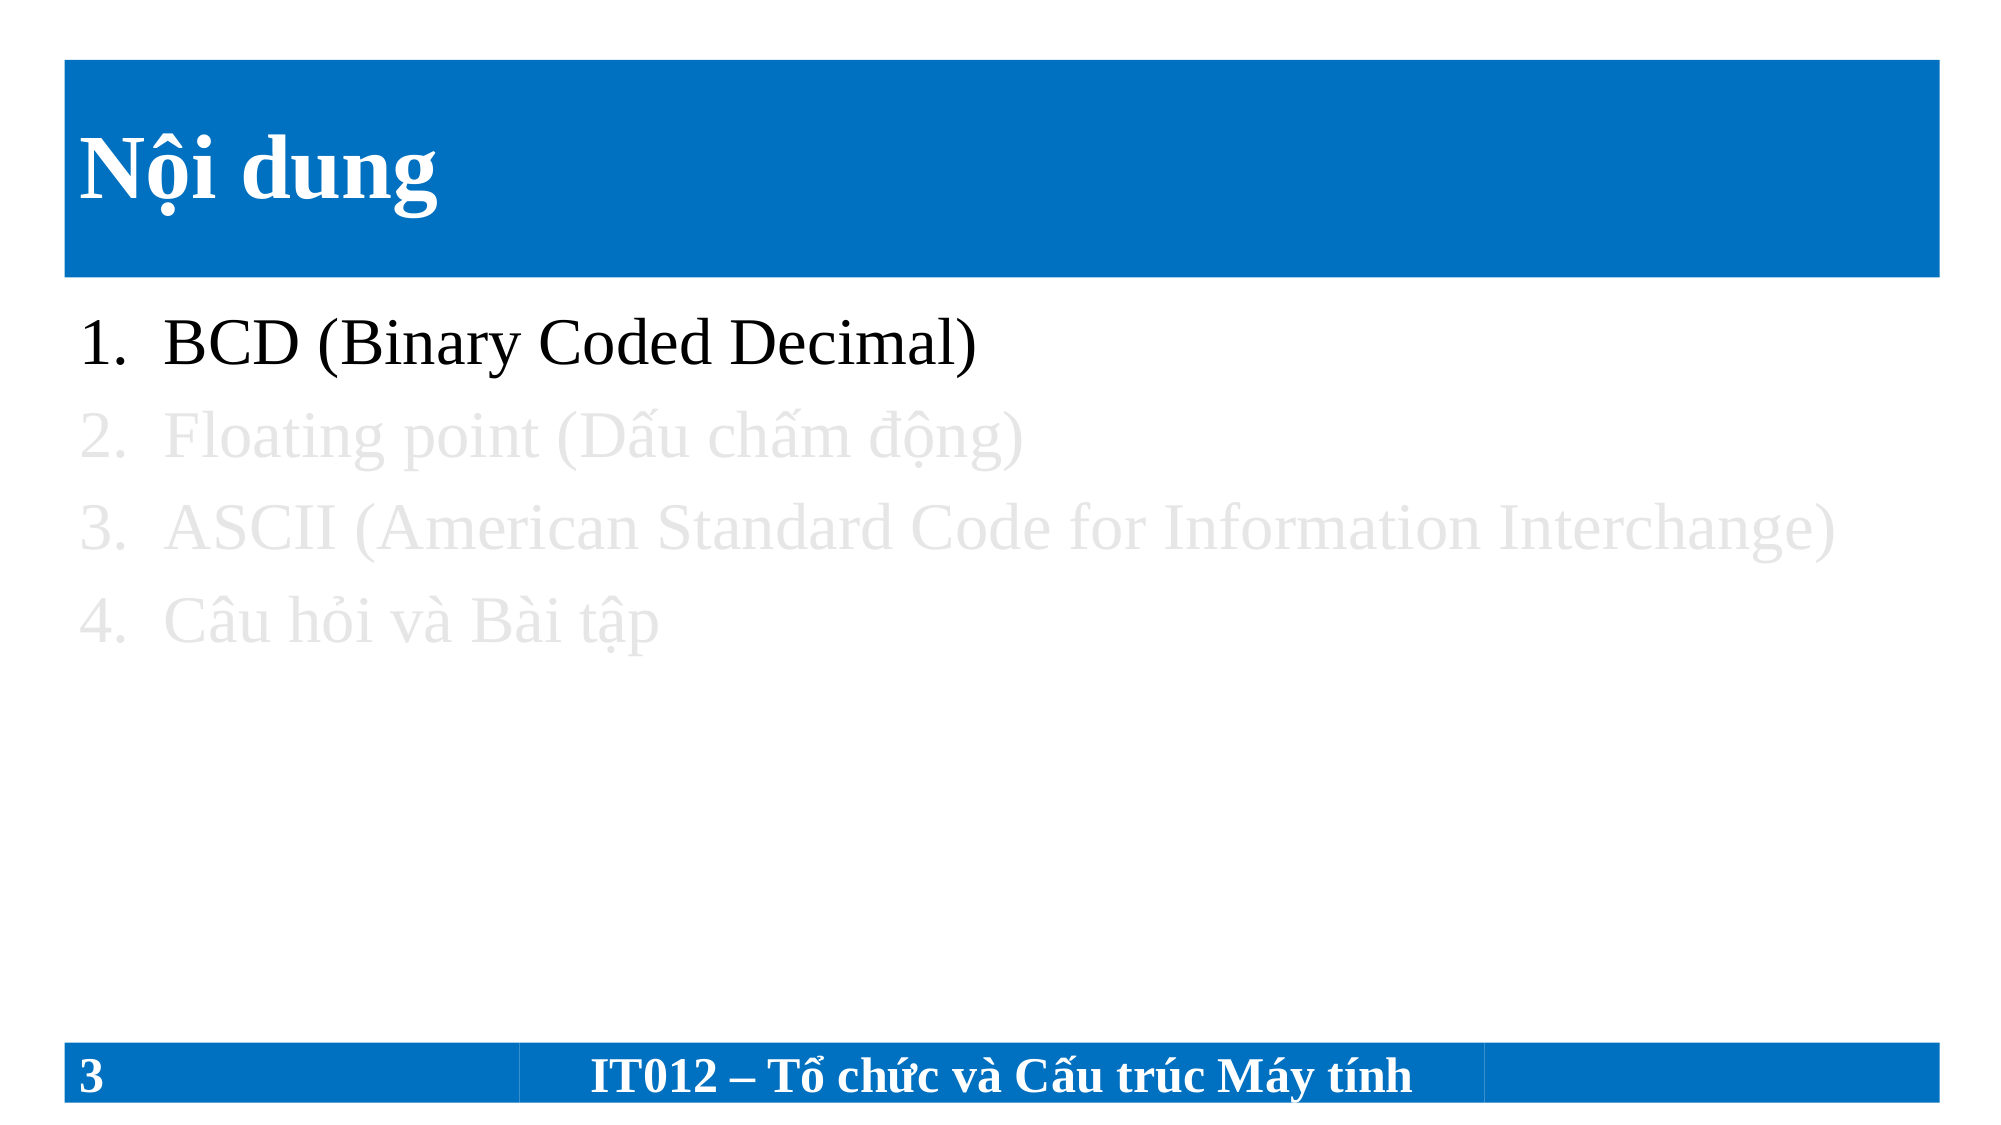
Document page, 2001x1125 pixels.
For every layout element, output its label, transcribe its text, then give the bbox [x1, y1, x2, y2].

slide_number 3 [64, 1042, 520, 1103]
list BCD (Binary Coded Decimal) Floating point (Dấu chấm động) ASCII (American Standard Code for Information Interchange) Câu hỏi và Bài tập [64, 299, 1940, 1014]
title Nội dung [64, 59, 1940, 278]
